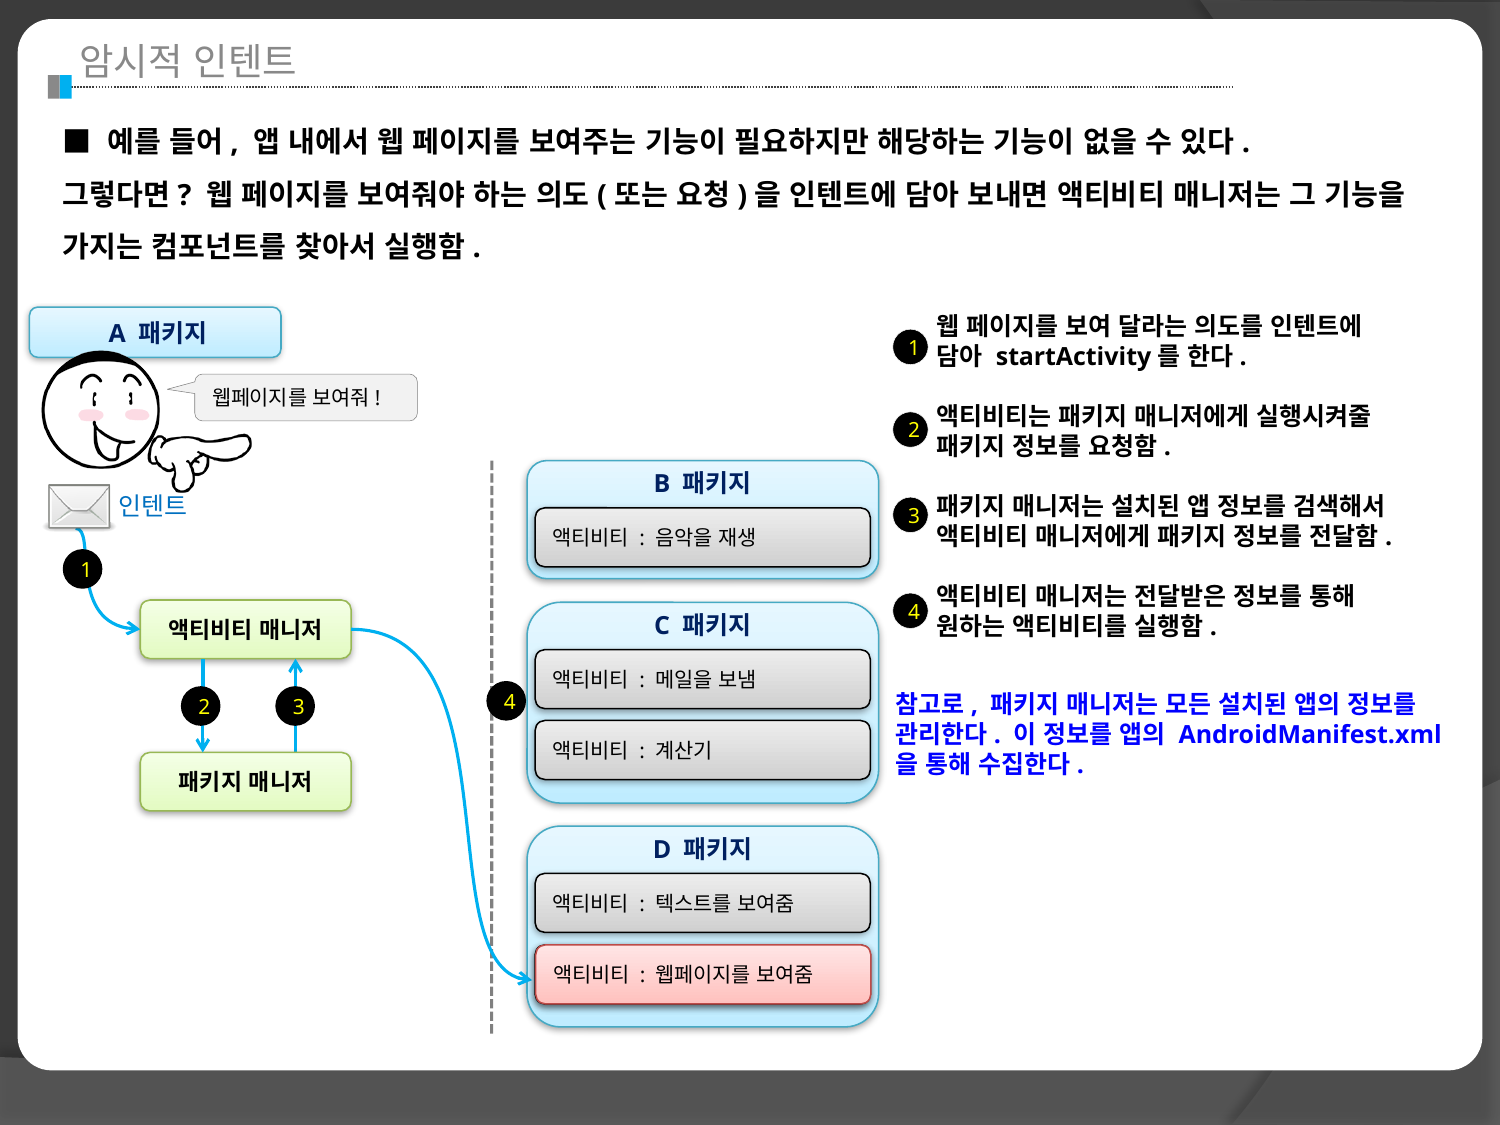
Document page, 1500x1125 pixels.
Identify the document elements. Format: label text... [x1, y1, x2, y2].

text_box [527, 648, 540, 674]
text_box 액티비티 : 웹페이지를 보여줌 [535, 944, 871, 1004]
text_box [527, 506, 879, 579]
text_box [41, 350, 418, 493]
text_box 액티비티 : 계산기 [542, 720, 871, 780]
text_box B 패키지 [527, 460, 879, 506]
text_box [139, 658, 352, 812]
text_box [347, 682, 533, 981]
text_box 1 [892, 329, 929, 365]
text_box 액티비티 : 텍스트를 보여줌 [542, 873, 871, 933]
text_box 참고로, 패키지 매니저는 모든 설치된 앱의 정보를 관리한다. 이 정보를 앱의 AndroidManifest.xml을 통해 수집한다. [880, 651, 1485, 787]
text_box 2 [892, 411, 929, 448]
text_box [541, 648, 879, 804]
text_box D 패키지 [541, 826, 879, 871]
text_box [47, 74, 1235, 99]
text_box A 패키지 [34, 310, 281, 345]
text_box 웹 페이지를 보여 달라는 의도를 인텐트에 담아 startActivity를 한다. 액티비티는 패키지 매니저에게 실행시켜줄 패키지 정보를 요청함. 패키지 매니저는 설치된 앱 정보를 검색해서 액티비티 매니저에게 패키지 정보를 전달함. 액티비티 매니저는 전달받은 정보를 통해 원하는 액티비티를 실행함. [921, 273, 1491, 678]
text_box 3 [892, 497, 929, 533]
text_box ■ 예를 들어, 앱 내에서 웹 페이지를 보여주는 기능이 필요하지만 해당하는 기능이 없을 수 있다. 그렇다면? 웹 페이지를 보여줘야 하는 의도(또는 요청)을 인텐트에 담아 보내면 액티비티 매니저는 그 기능을 가지는 컴포넌트를 찾아서 실행함. [48, 98, 1454, 272]
text_box [29, 307, 279, 357]
text_box C 패키지 [527, 602, 879, 648]
text_box [527, 871, 879, 1027]
text_box 액티비티 : 음악을 재생 [535, 507, 871, 567]
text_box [40, 482, 352, 659]
text_box 액티비티 : 메일을 보냄 [535, 649, 871, 709]
text_box 4 [892, 593, 929, 629]
text_box 암시적 인텐트 [64, 30, 1235, 66]
